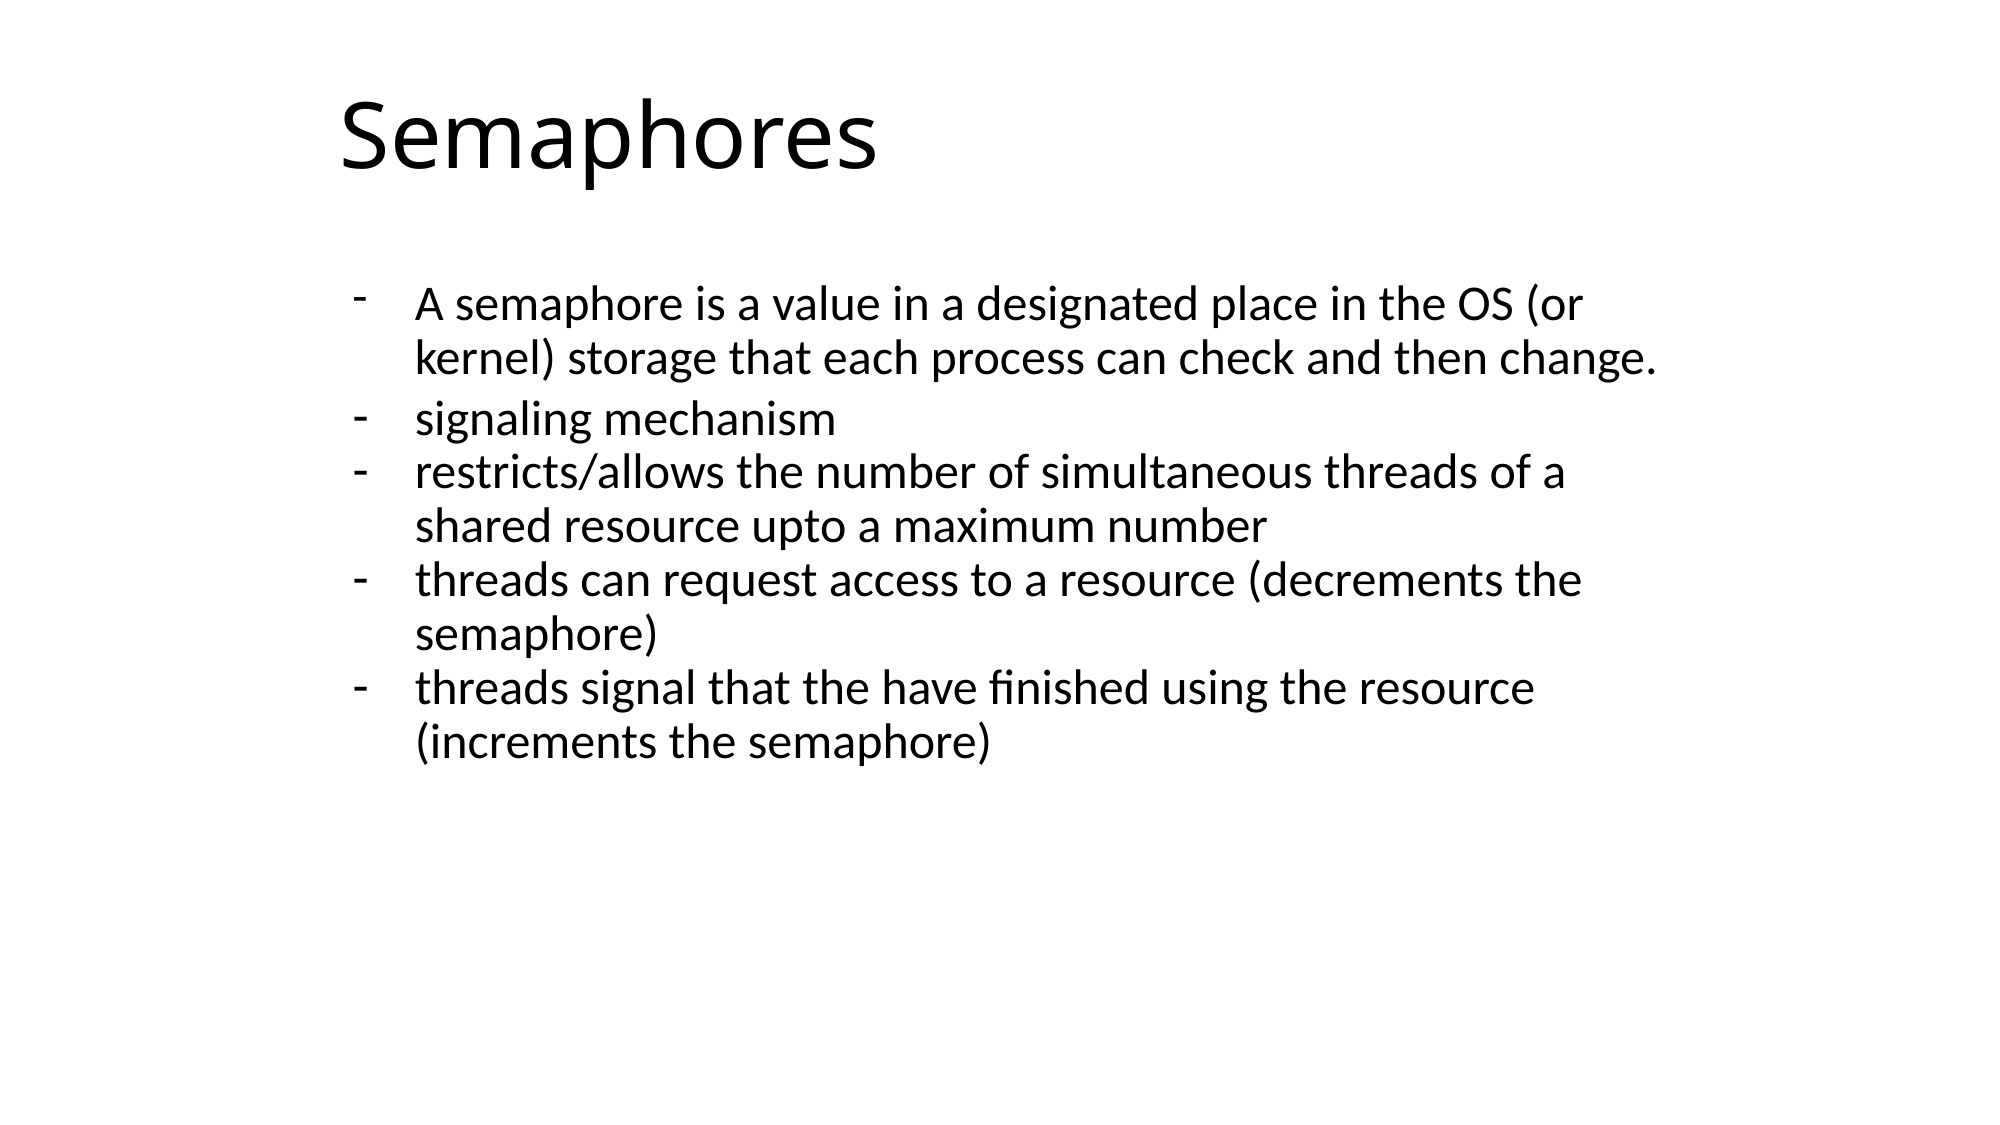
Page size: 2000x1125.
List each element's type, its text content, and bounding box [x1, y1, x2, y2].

title Semaphores [324, 45, 1675, 233]
list A semaphore is a value in a designated place in the OS (or kernel) storage that each process can check and then change. signaling mechanism restricts/allows the number of simultaneous threads of a shared resource upto a maximum number threads can request access to a resource (decrements the semaphore) threads signal that the have finished using the resource (increments the semaphore) [324, 262, 1675, 1005]
